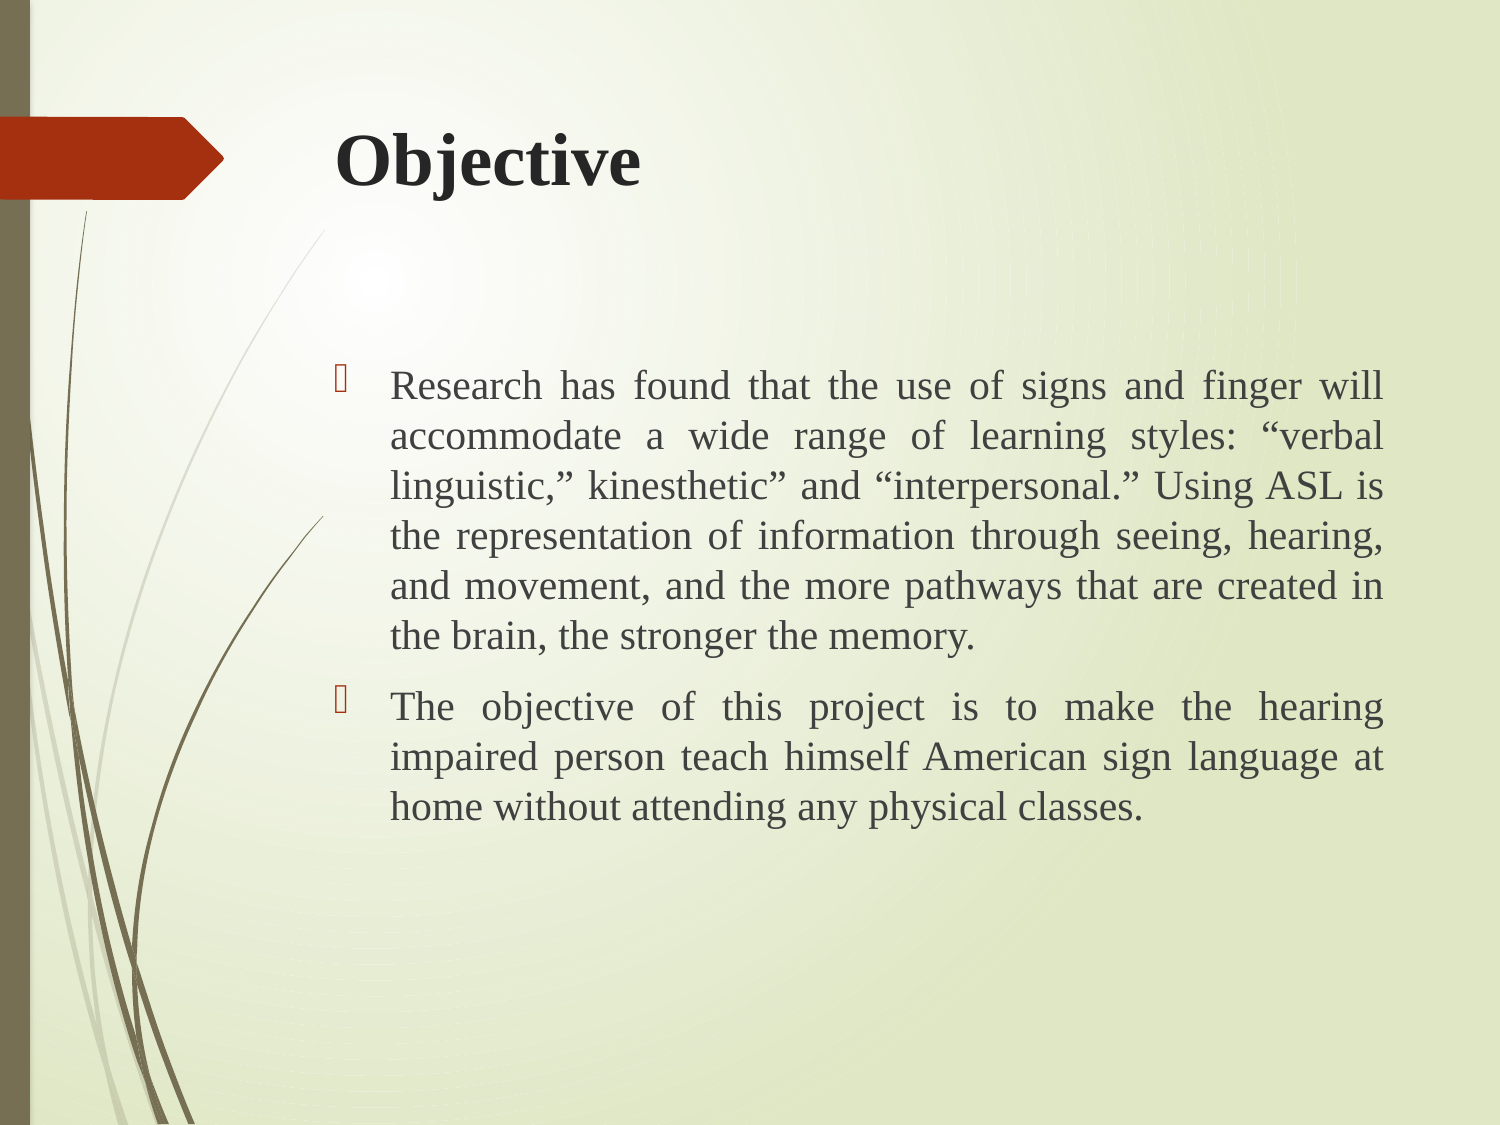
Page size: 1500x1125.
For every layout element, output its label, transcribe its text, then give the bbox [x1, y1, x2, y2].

title Objective [319, 102, 1400, 313]
list Research has found that the use of signs and finger will accommodate a wide range of learning styles: “verbal linguistic,” kinesthetic” and “interpersonal.” Using ASL is the representation of information through seeing, hearing, and movement, and the more pathways that are created in the brain, the stronger the memory. The objective of this project is to make the hearing impaired person teach himself American sign language at home without attending any physical classes. [318, 350, 1400, 970]
